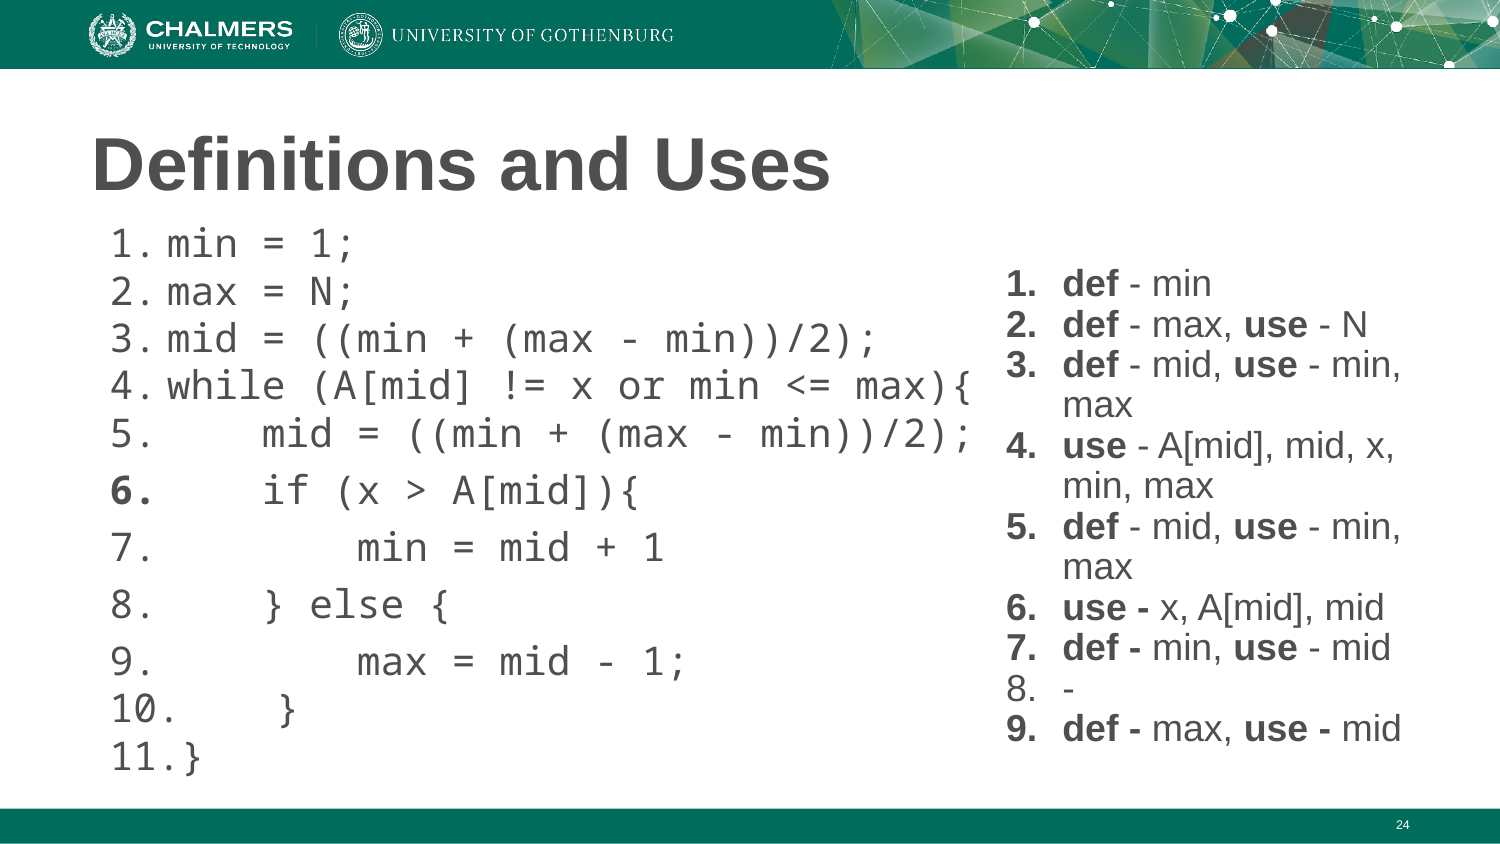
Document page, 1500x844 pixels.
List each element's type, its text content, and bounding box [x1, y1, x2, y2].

title Definitions and Uses [76, 100, 1425, 210]
picture [759, 0, 1500, 68]
list min = 1; max = N; mid = ((min + (max - min))/2); while (A[mid] != x or min <= max){ mid = ((min + (max - min))/2); if (x > A[mid]){ min = mid + 1 } else { max = mid - 1; } } [76, 210, 972, 782]
list def - min def - max, use - N def - mid, use - min, max use - A[mid], mid, x, min, max def - mid, use - min, max use - x, A[mid], mid def - min, use - mid - def - max, use - mid [972, 201, 1425, 813]
slide_number ‹#› [1074, 809, 1425, 844]
picture [64, 0, 696, 85]
